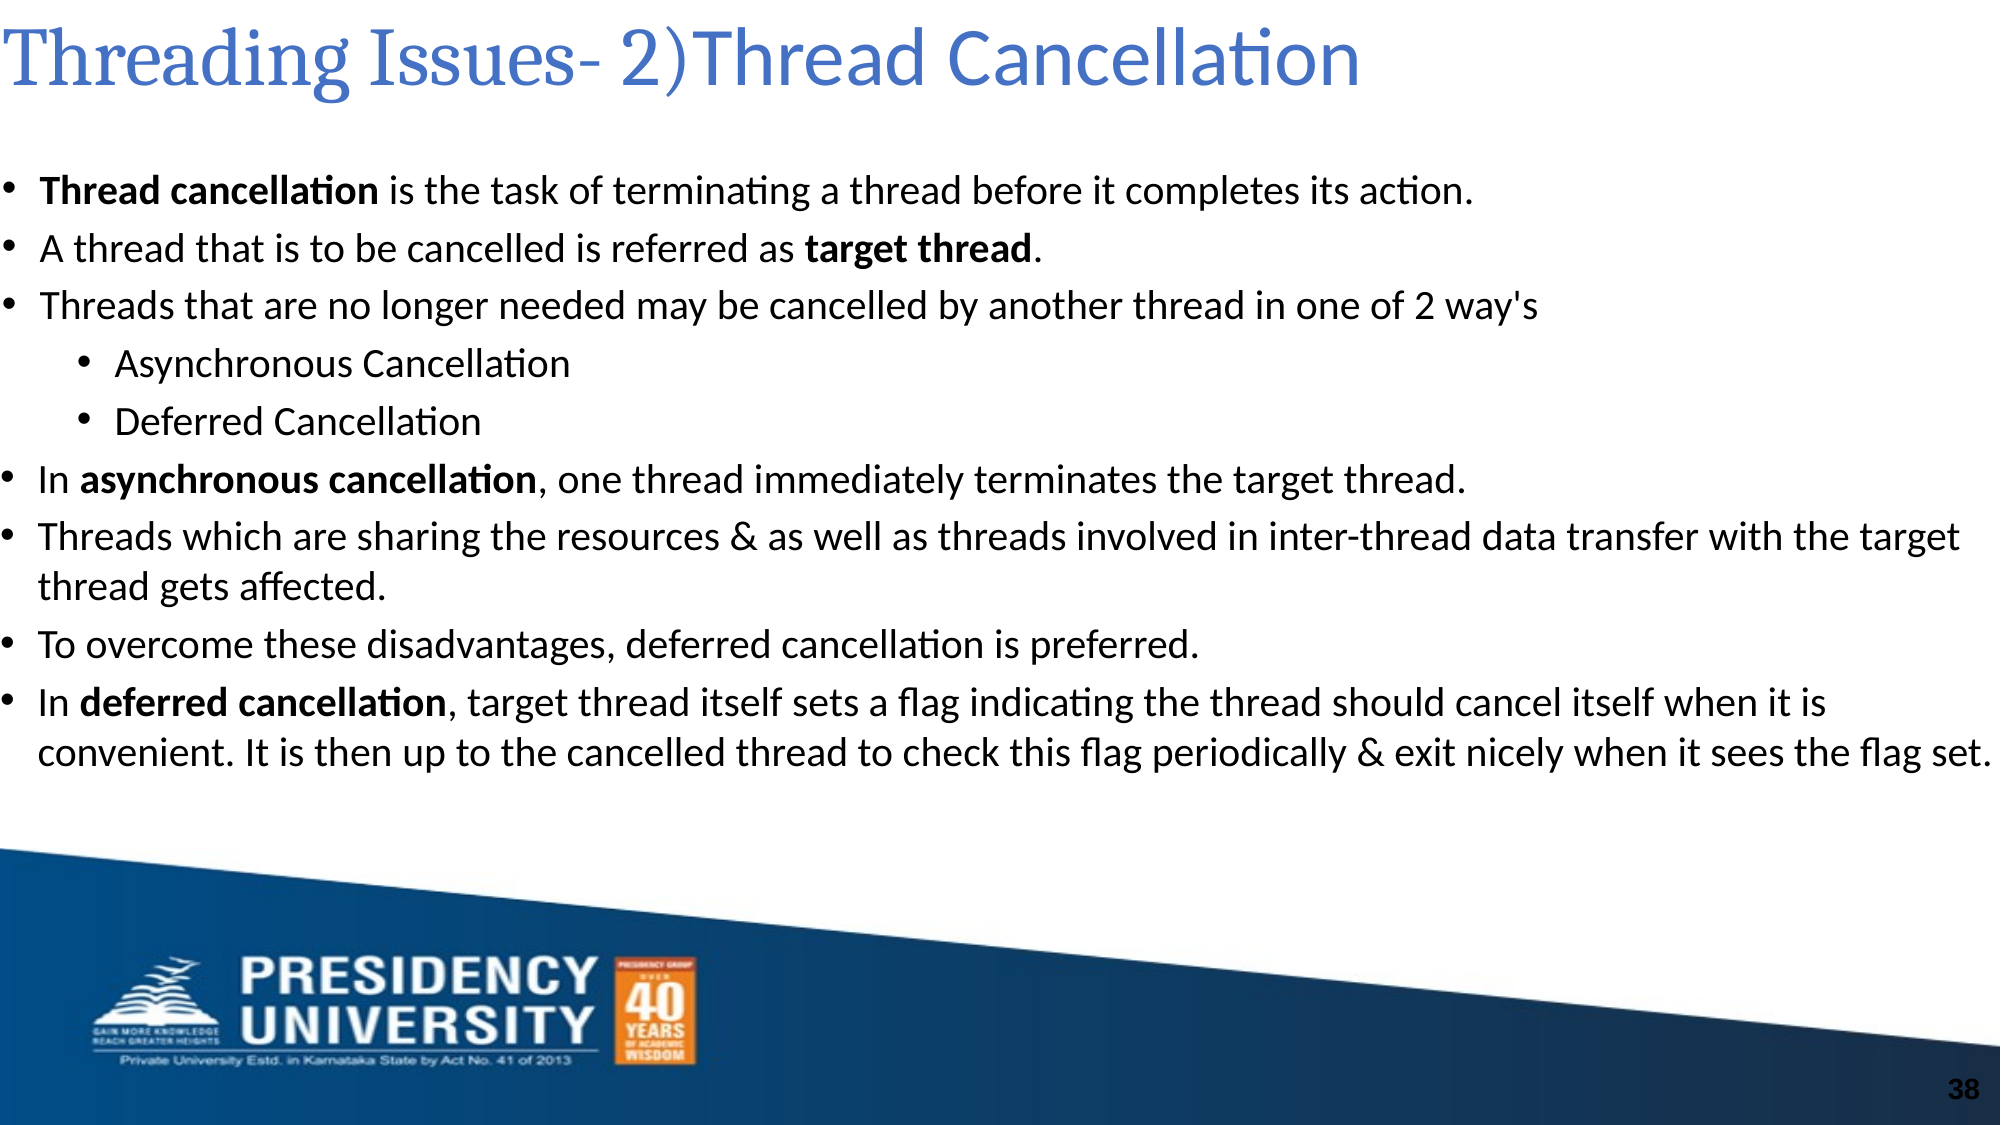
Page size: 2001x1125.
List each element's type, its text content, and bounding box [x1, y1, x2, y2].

title Threading Issues- 2)Thread Cancellation [0, 0, 1612, 154]
picture [0, 848, 2000, 1125]
slide_number 38 [1944, 1071, 1987, 1125]
text_box Thread cancellation is the task of terminating a thread before it completes its action. A thread that is to be cancelled is referred as target thread. Threads that are no longer needed may be cancelled by another thread in one of 2 way's Asynchronous Cancellation Deferred Cancellation In asynchronous cancellation, one thread immediately terminates the target thread. Threads which are sharing the resources & as well as threads involved in inter-thread data transfer with the target thread gets affected. To overcome these disadvantages, deferred cancellation is preferred. In deferred cancellation, target thread itself sets a flag indicating the thread should cancel itself when it is convenient. It is then up to the cancelled thread to check this flag periodically & exit nicely when it sees the flag set. [0, 154, 2000, 775]
